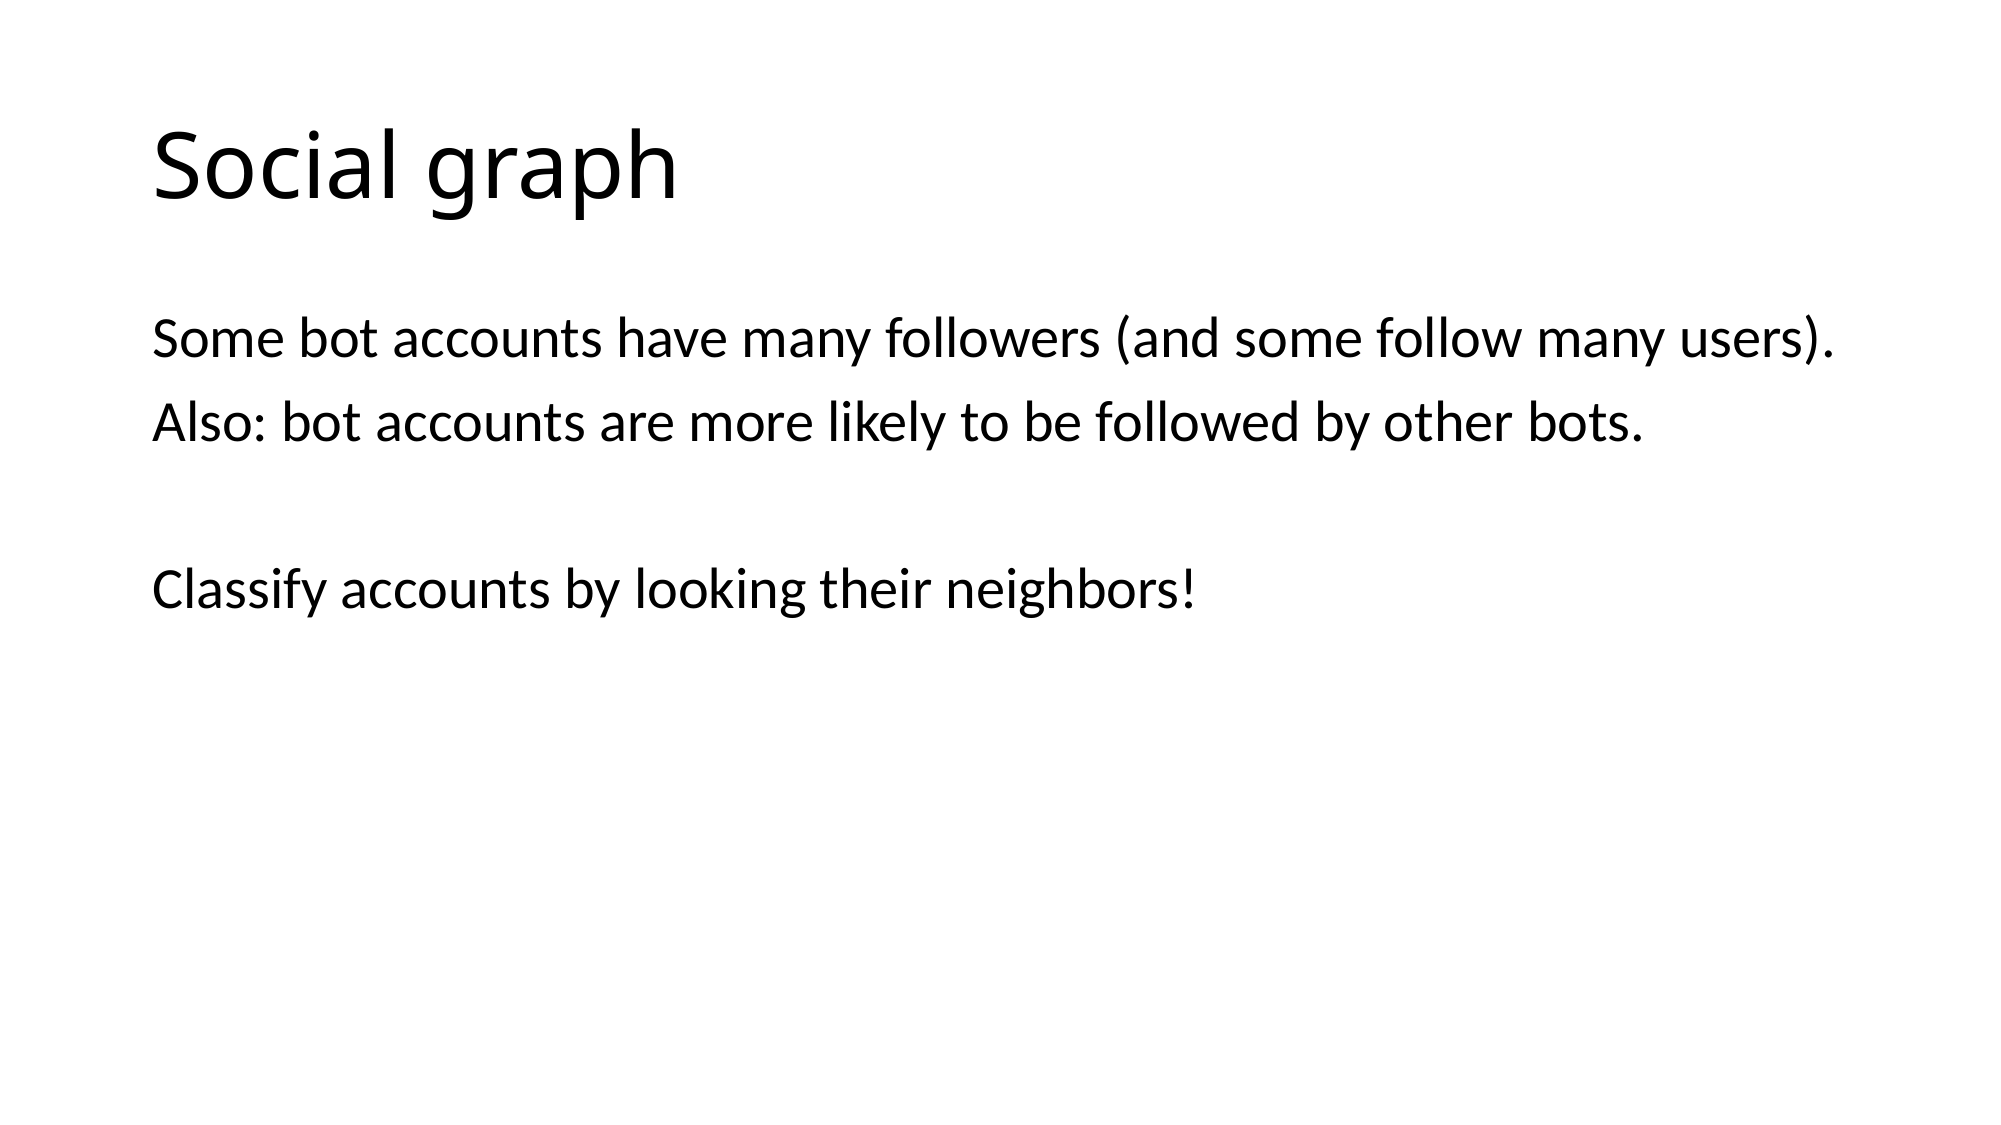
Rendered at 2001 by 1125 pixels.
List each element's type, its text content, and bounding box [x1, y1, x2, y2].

title Social graph [137, 59, 1863, 278]
list Some bot accounts have many followers (and some follow many users). Also: bot accounts are more likely to be followed by other bots. Classify accounts by looking their neighbors! [137, 299, 1863, 1014]
